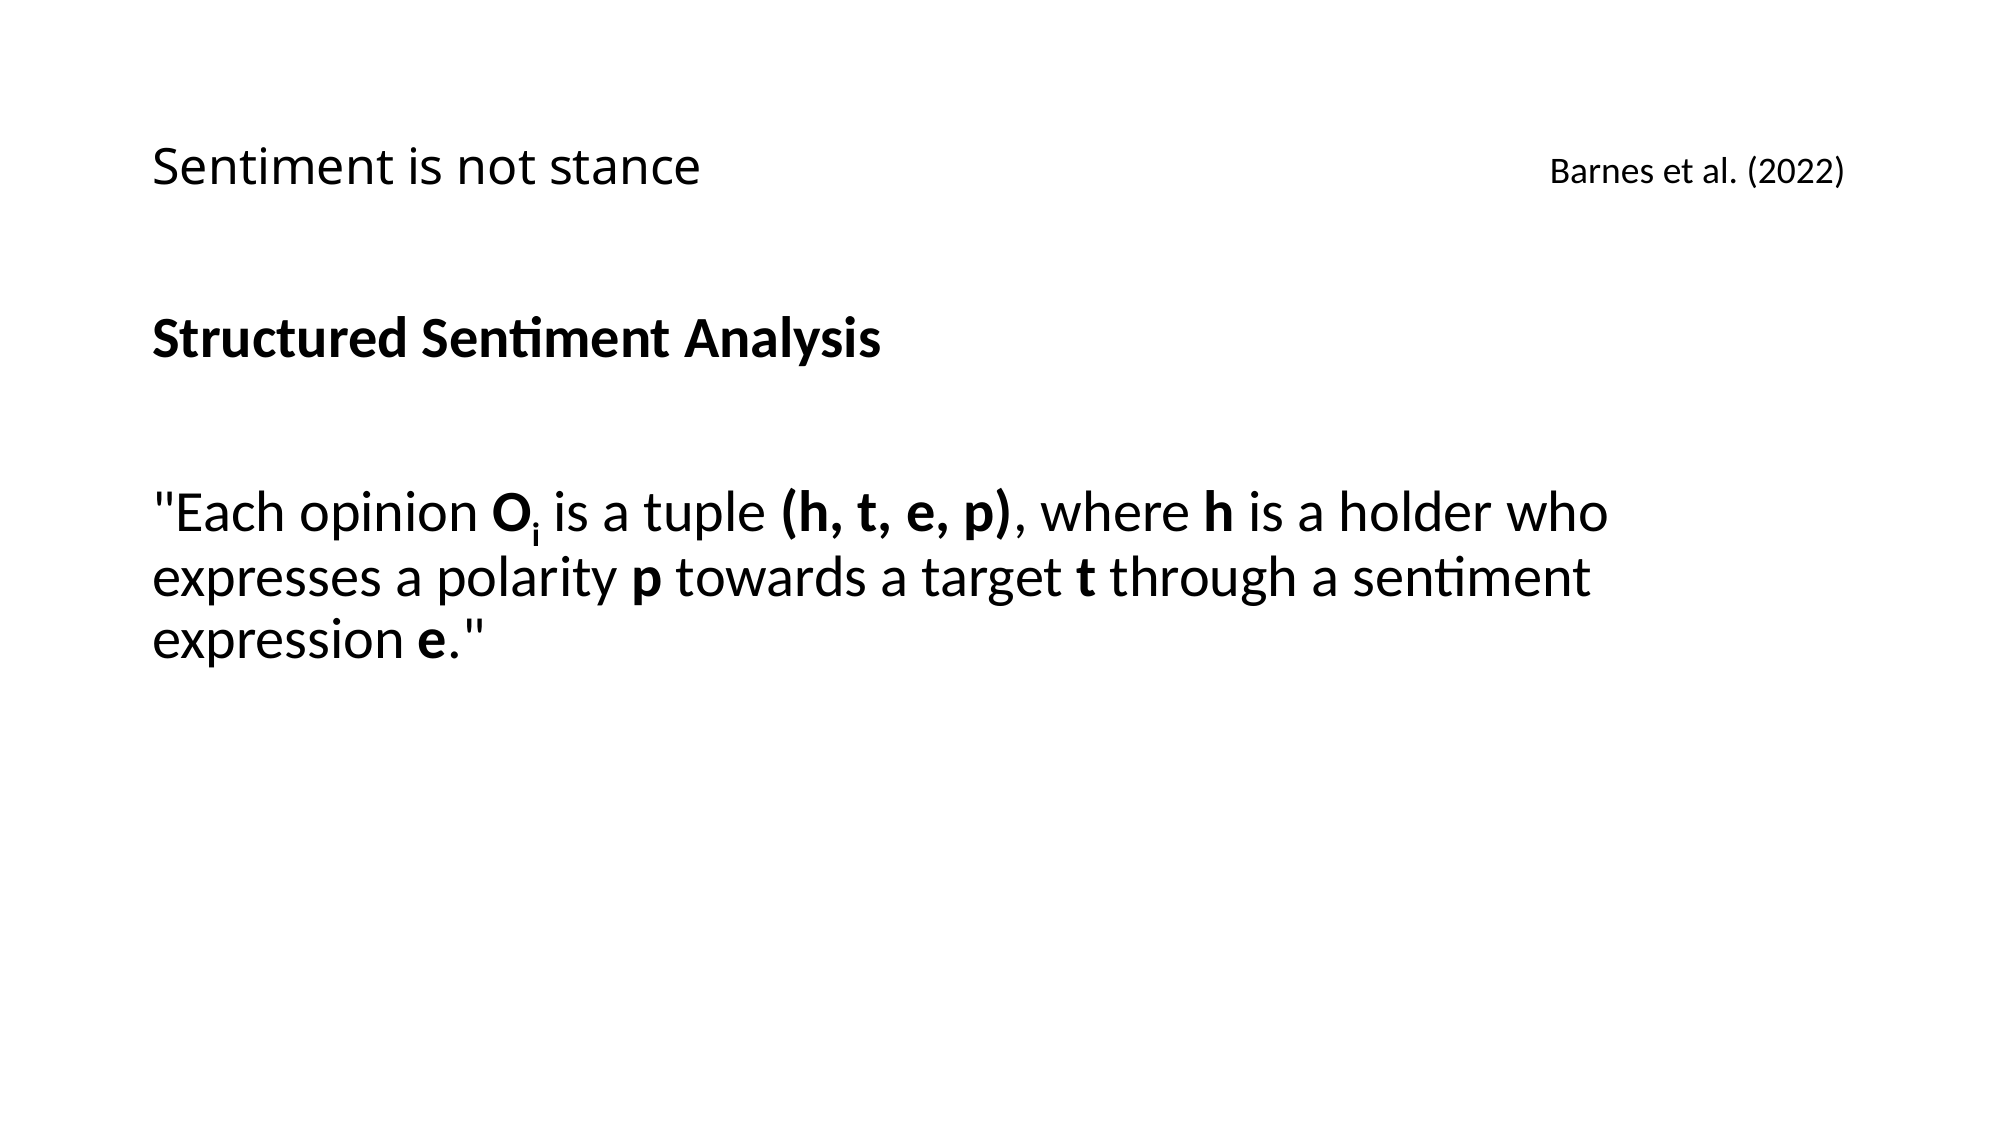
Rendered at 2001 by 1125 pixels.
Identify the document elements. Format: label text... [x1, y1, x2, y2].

list Structured Sentiment Analysis "Each opinion Oi is a tuple (h, t, e, p), where h is a holder who expresses a polarity p towards a target t through a sentiment expression e." [137, 299, 1863, 1014]
title Sentiment is not stance [137, 59, 1863, 278]
text_box Barnes et al. (2022) [1534, 138, 1861, 198]
